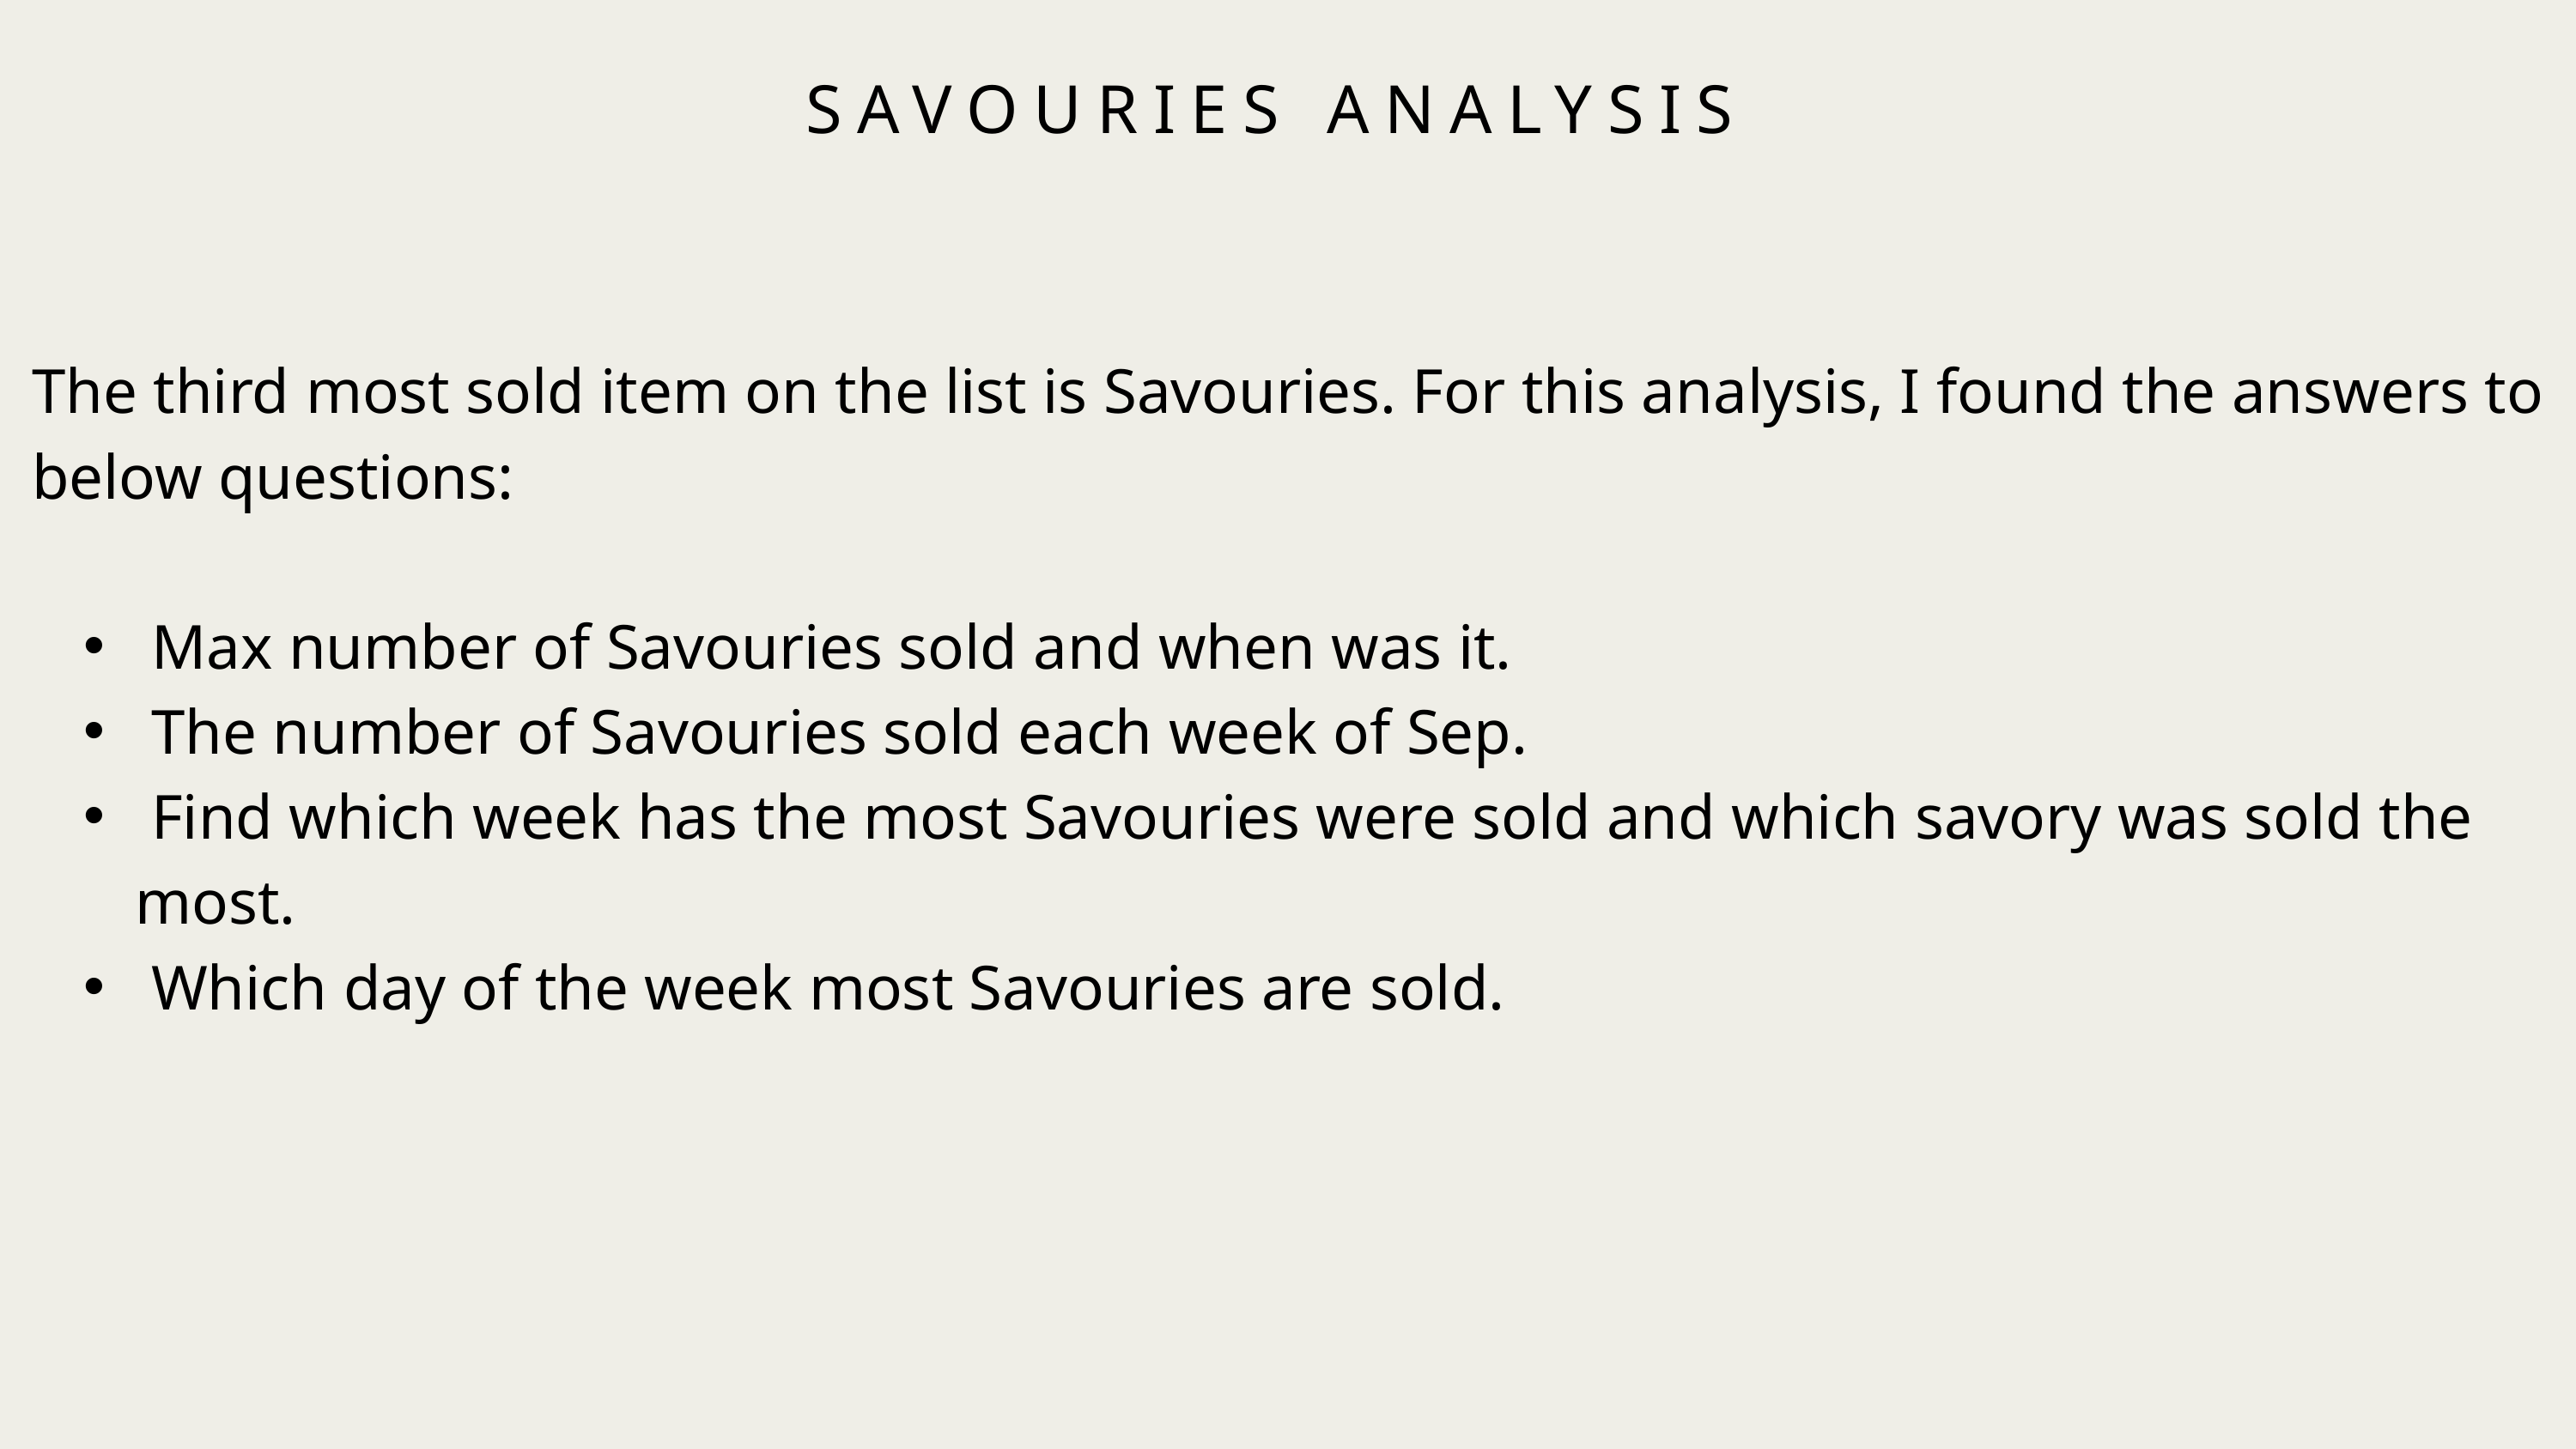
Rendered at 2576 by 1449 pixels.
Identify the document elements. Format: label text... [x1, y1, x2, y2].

text_box The third most sold item on the list is Savouries. For this analysis, I found the answers to below questions: Max number of Savouries sold and when was it. The number of Savouries sold each week of Sep. Find which week has the most Savouries were sold and which savory was sold the most. Which day of the week most Savouries are sold. [32, 340, 2576, 1107]
text_box SAVOURIES ANALYSIS [757, 53, 1783, 147]
